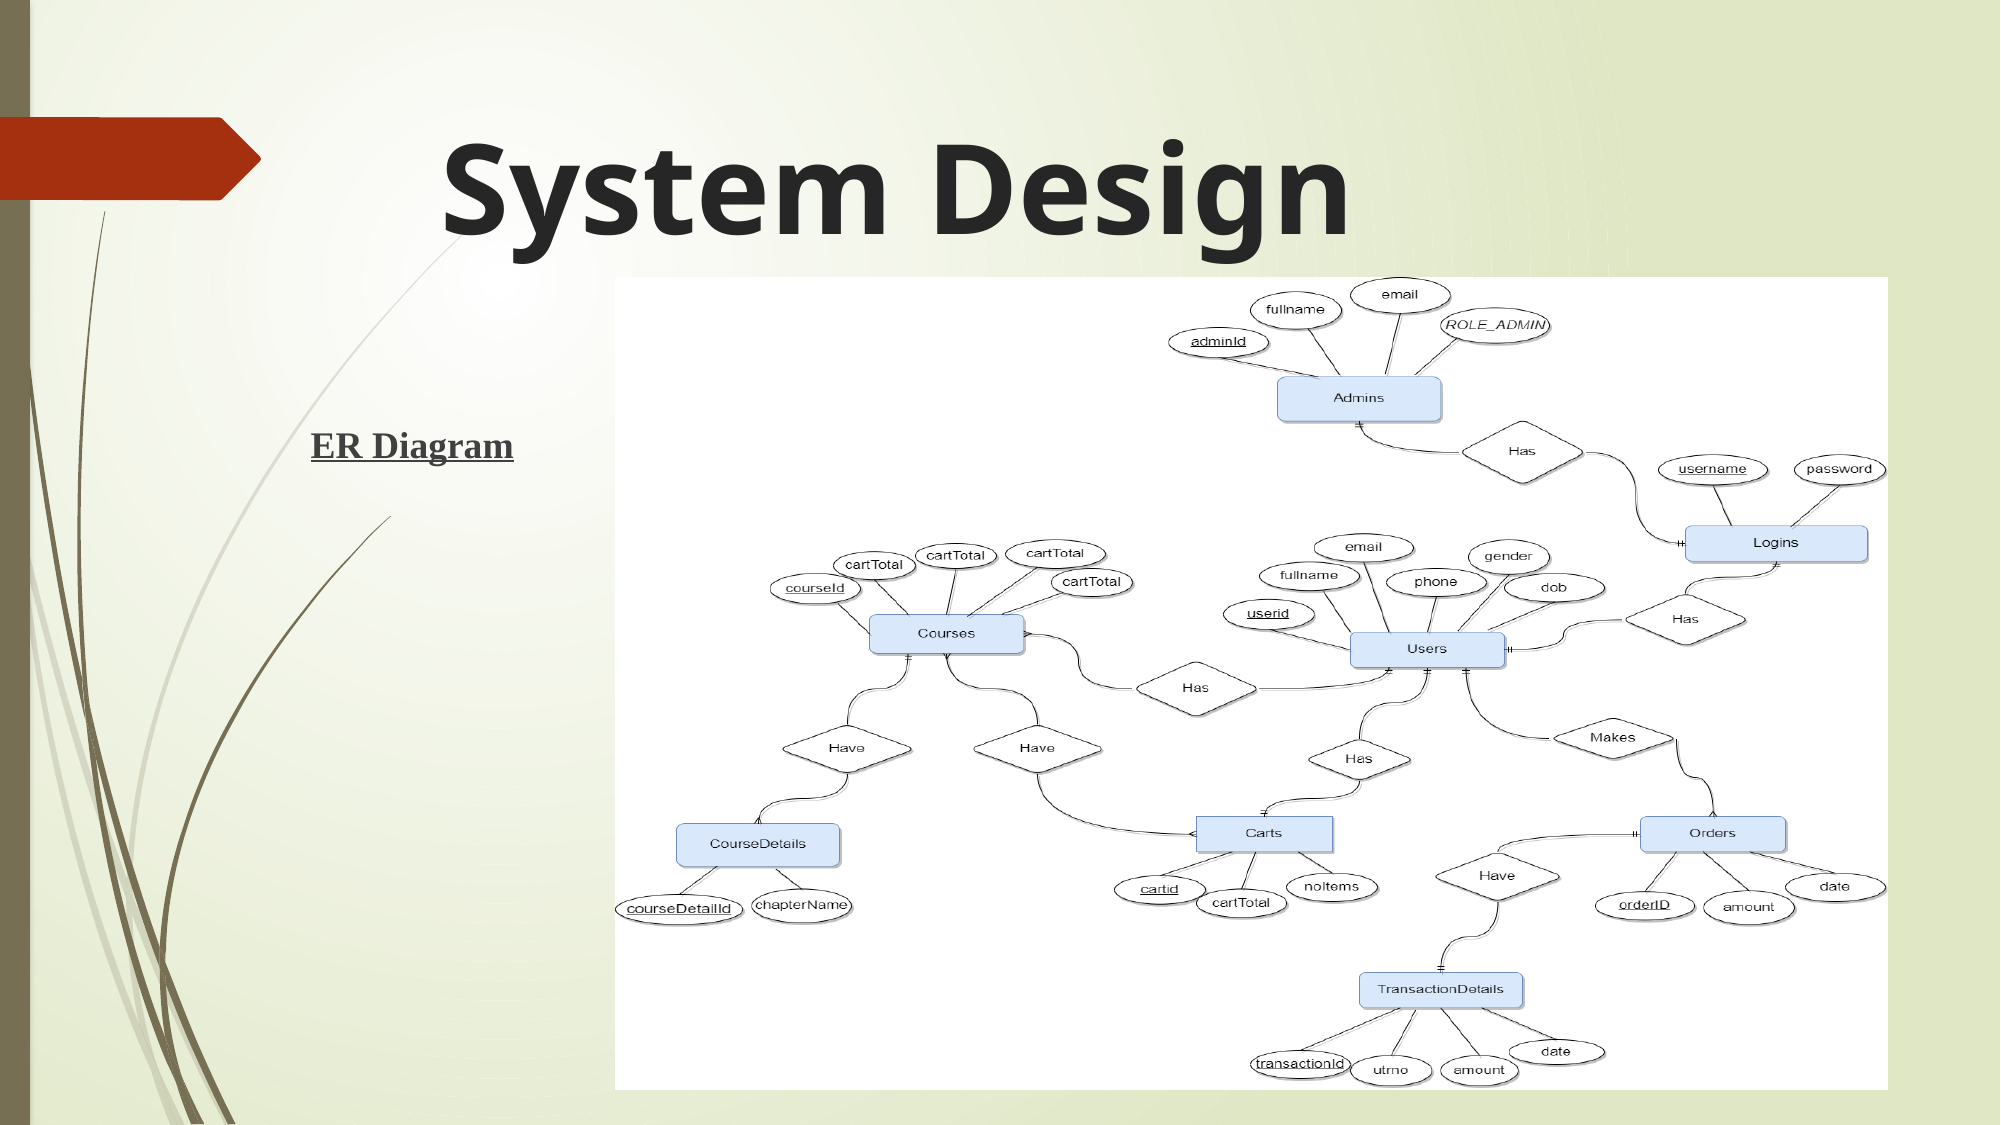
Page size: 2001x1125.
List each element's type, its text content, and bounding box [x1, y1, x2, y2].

list ER Diagram [295, 413, 610, 1071]
title System Design [425, 102, 1888, 313]
picture [615, 277, 1888, 1091]
